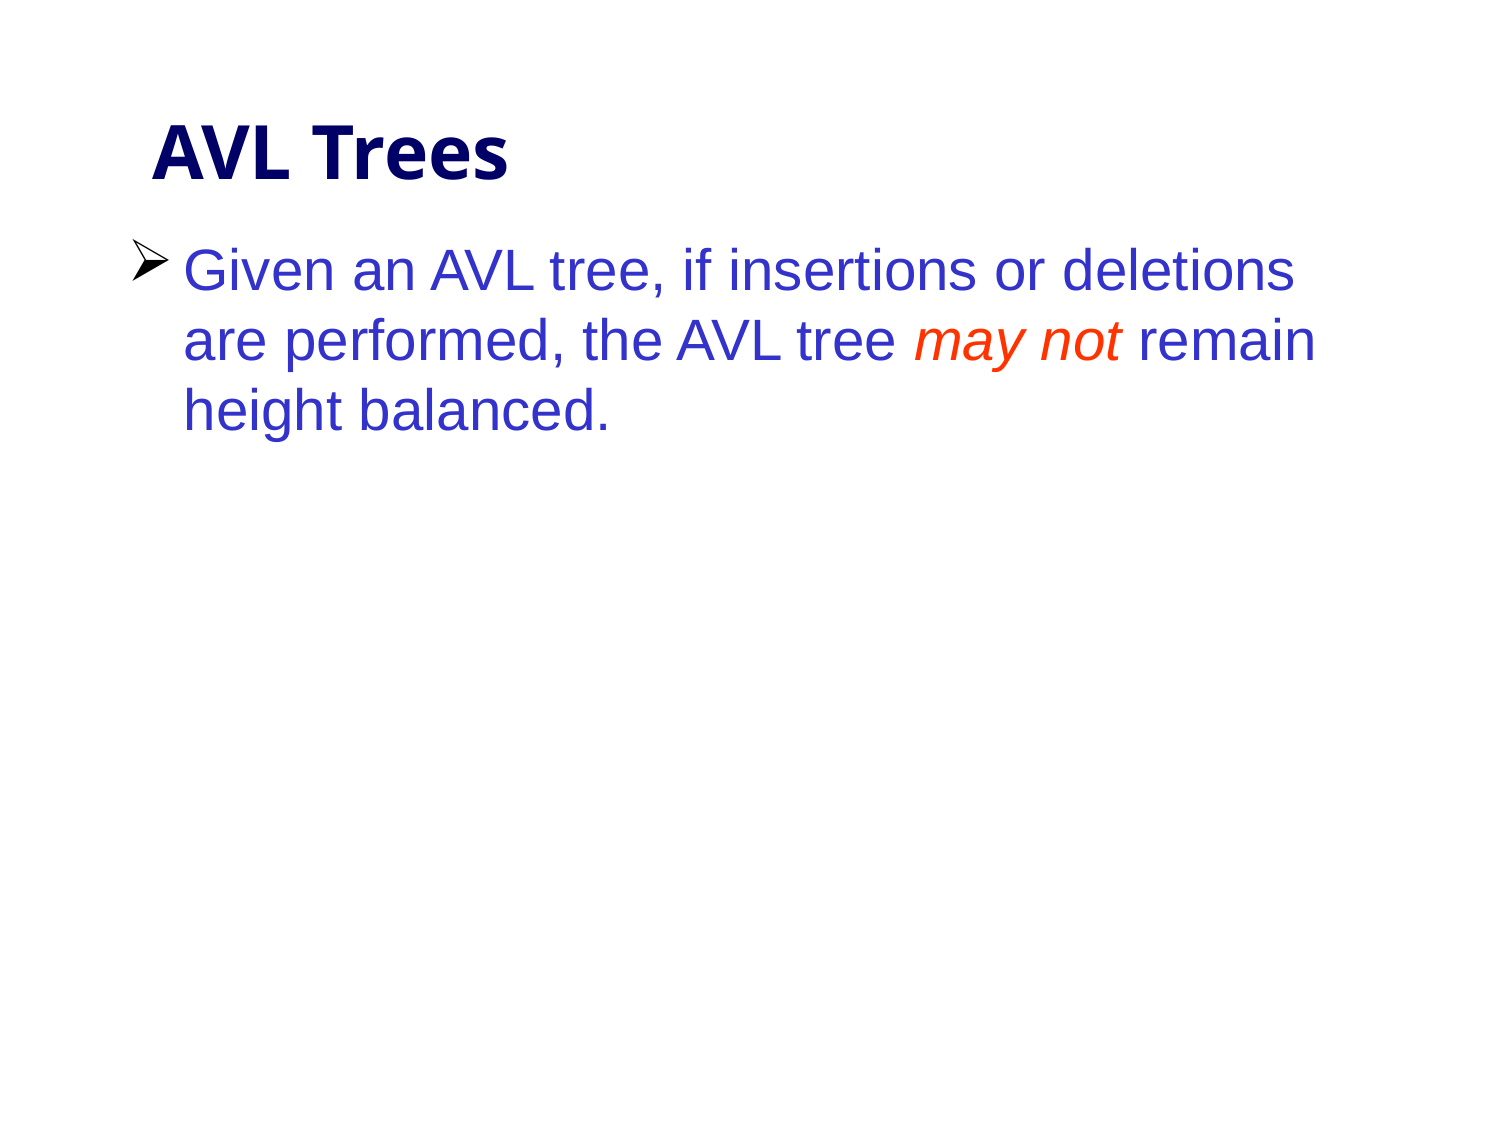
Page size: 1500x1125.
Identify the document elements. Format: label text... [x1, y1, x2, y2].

title AVL Trees [137, 75, 1413, 225]
list Given an AVL tree, if insertions or deletions are performed, the AVL tree may not remain height balanced. [112, 224, 1388, 975]
